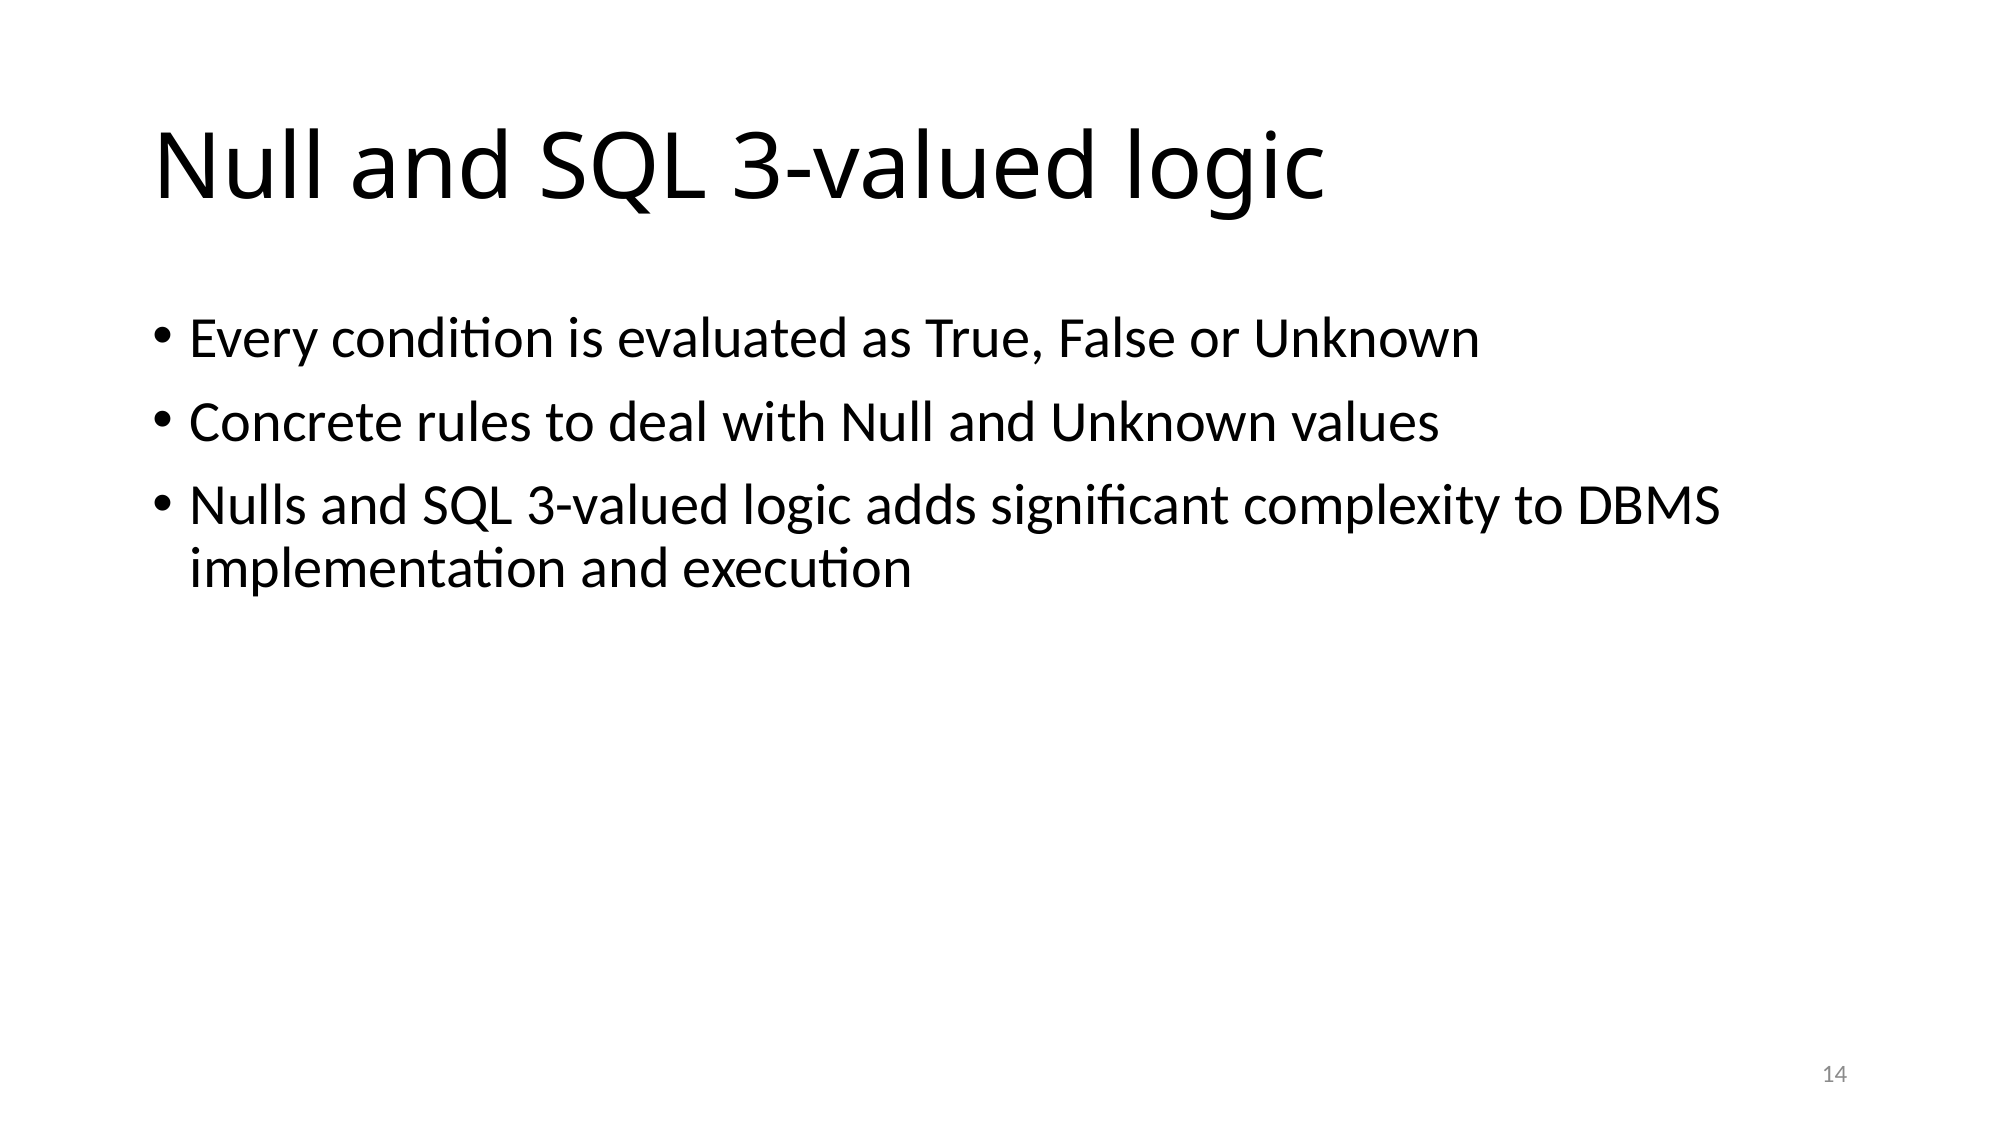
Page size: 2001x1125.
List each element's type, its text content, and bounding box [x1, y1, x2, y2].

list Every condition is evaluated as True, False or Unknown Concrete rules to deal with Null and Unknown values Nulls and SQL 3-valued logic adds significant complexity to DBMS implementation and execution [137, 299, 1863, 1014]
title Null and SQL 3-valued logic [137, 59, 1863, 278]
slide_number 14 [1412, 1042, 1863, 1103]
